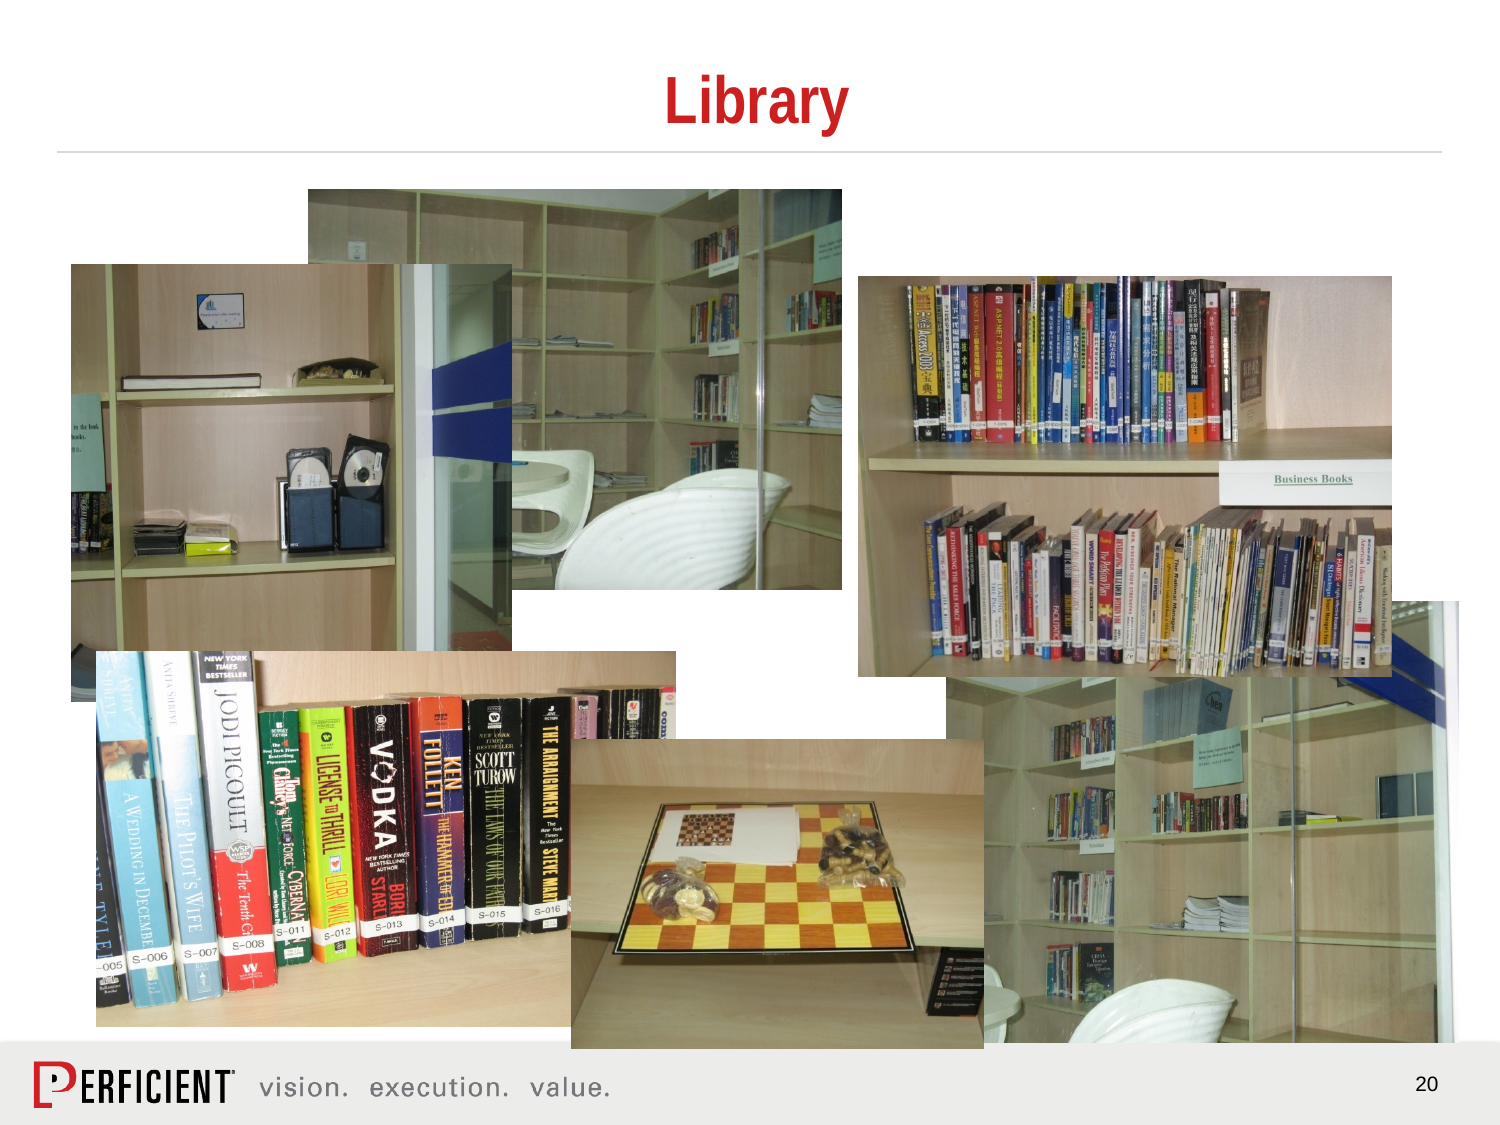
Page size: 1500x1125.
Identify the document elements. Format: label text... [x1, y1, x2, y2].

picture [27, 1055, 614, 1113]
picture [70, 189, 1459, 1049]
title Library [0, 49, 1500, 152]
